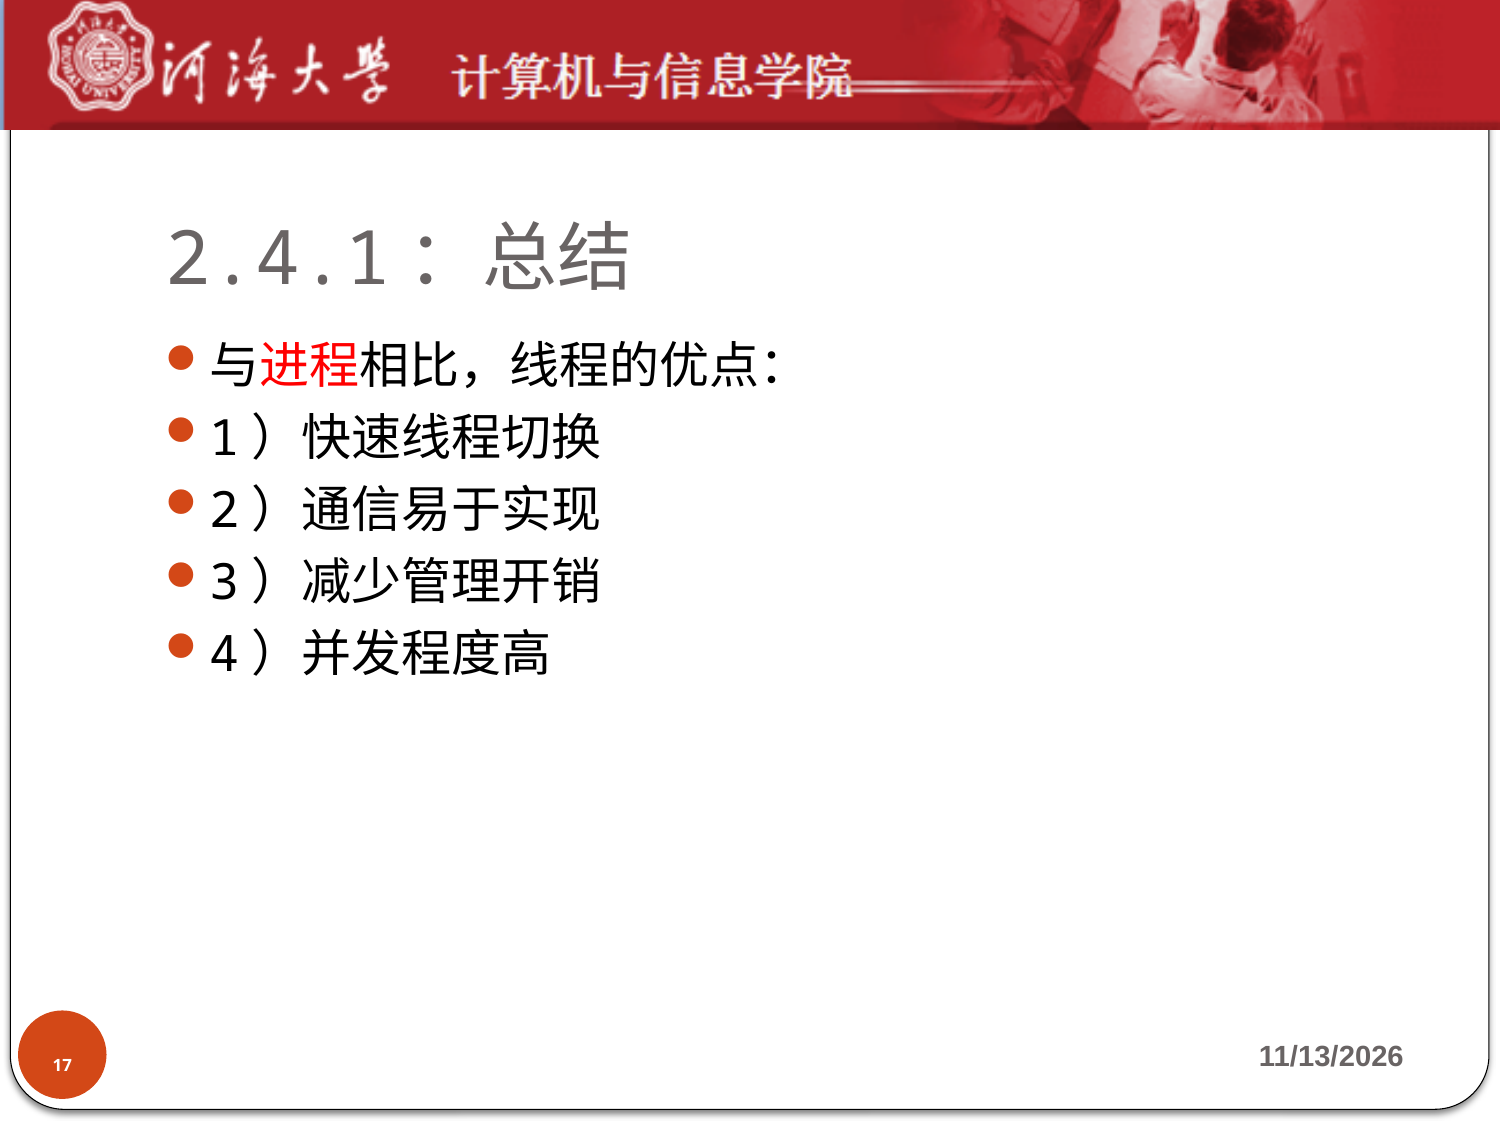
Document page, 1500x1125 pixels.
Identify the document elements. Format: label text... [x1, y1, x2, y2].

picture [0, 0, 1500, 130]
title 2.4.1：总结 [150, 142, 1425, 315]
slide_number 17 [18, 1010, 107, 1099]
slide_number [1012, 1015, 1419, 1094]
list 与进程相比，线程的优点： 1）快速线程切换 2）通信易于实现 3）减少管理开销 4）并发程度高 [150, 326, 1425, 988]
